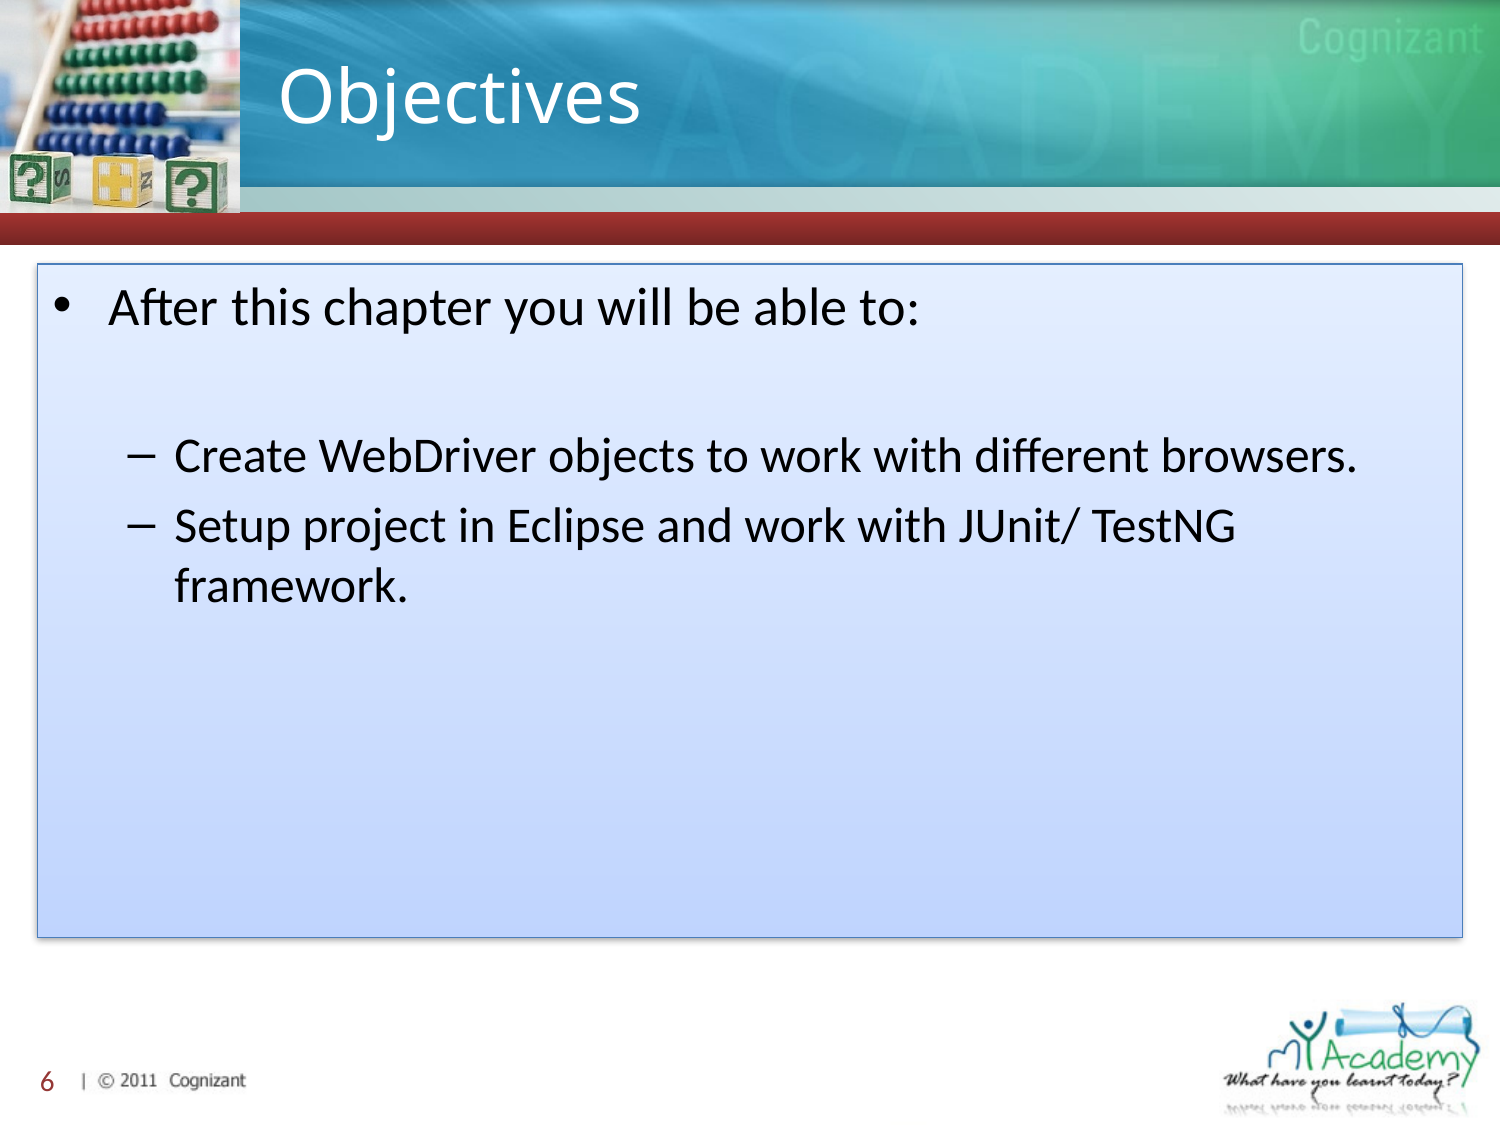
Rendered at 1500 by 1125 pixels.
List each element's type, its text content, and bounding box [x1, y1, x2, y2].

title Objectives [262, 0, 1500, 188]
slide_number 6 [24, 1054, 100, 1100]
picture [0, 245, 1500, 1125]
picture [0, 0, 262, 213]
list After this chapter you will be able to: Create WebDriver objects to work with different browsers. Setup project in Eclipse and work with JUnit/ TestNG framework. [37, 263, 1463, 938]
